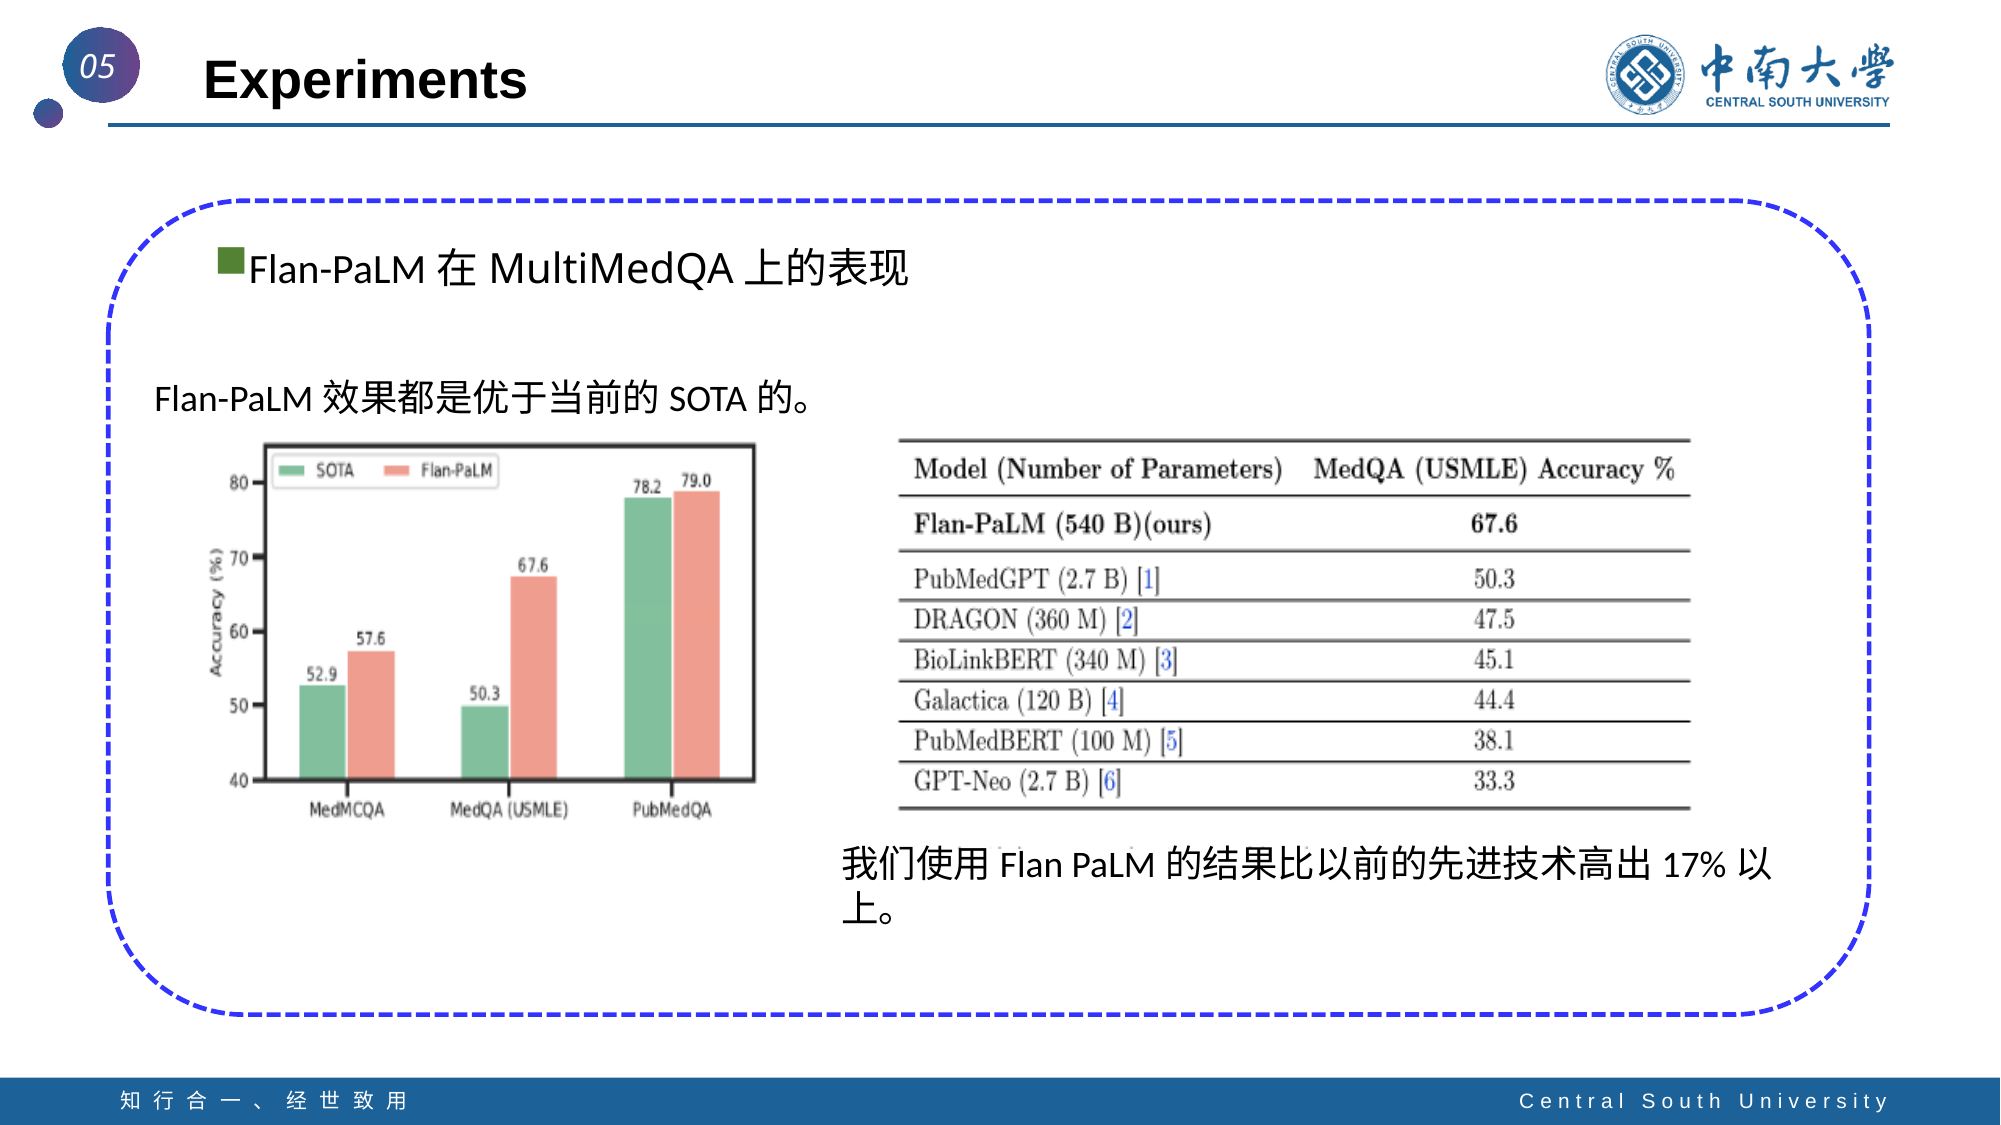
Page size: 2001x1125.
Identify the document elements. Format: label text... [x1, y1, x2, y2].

text_box 知行合一、经世致用 [105, 1080, 423, 1120]
text_box [0, 1077, 2000, 1125]
text_box Flan-PaLM在MultiMedQA上的表现 [199, 234, 937, 299]
text_box Experiments [158, 0, 1343, 118]
text_box Flan-PaLM效果都是优于当前的SOTA的。 [139, 366, 1140, 441]
picture [158, 415, 857, 833]
text_box [108, 200, 1870, 1015]
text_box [33, 26, 153, 128]
text_box Central South University [1504, 1080, 1902, 1120]
picture [1595, 28, 1907, 121]
text_box 我们使用Flan PaLM的结果比以前的先进技术高出17%以上。 [826, 832, 1800, 939]
picture [889, 415, 1832, 849]
